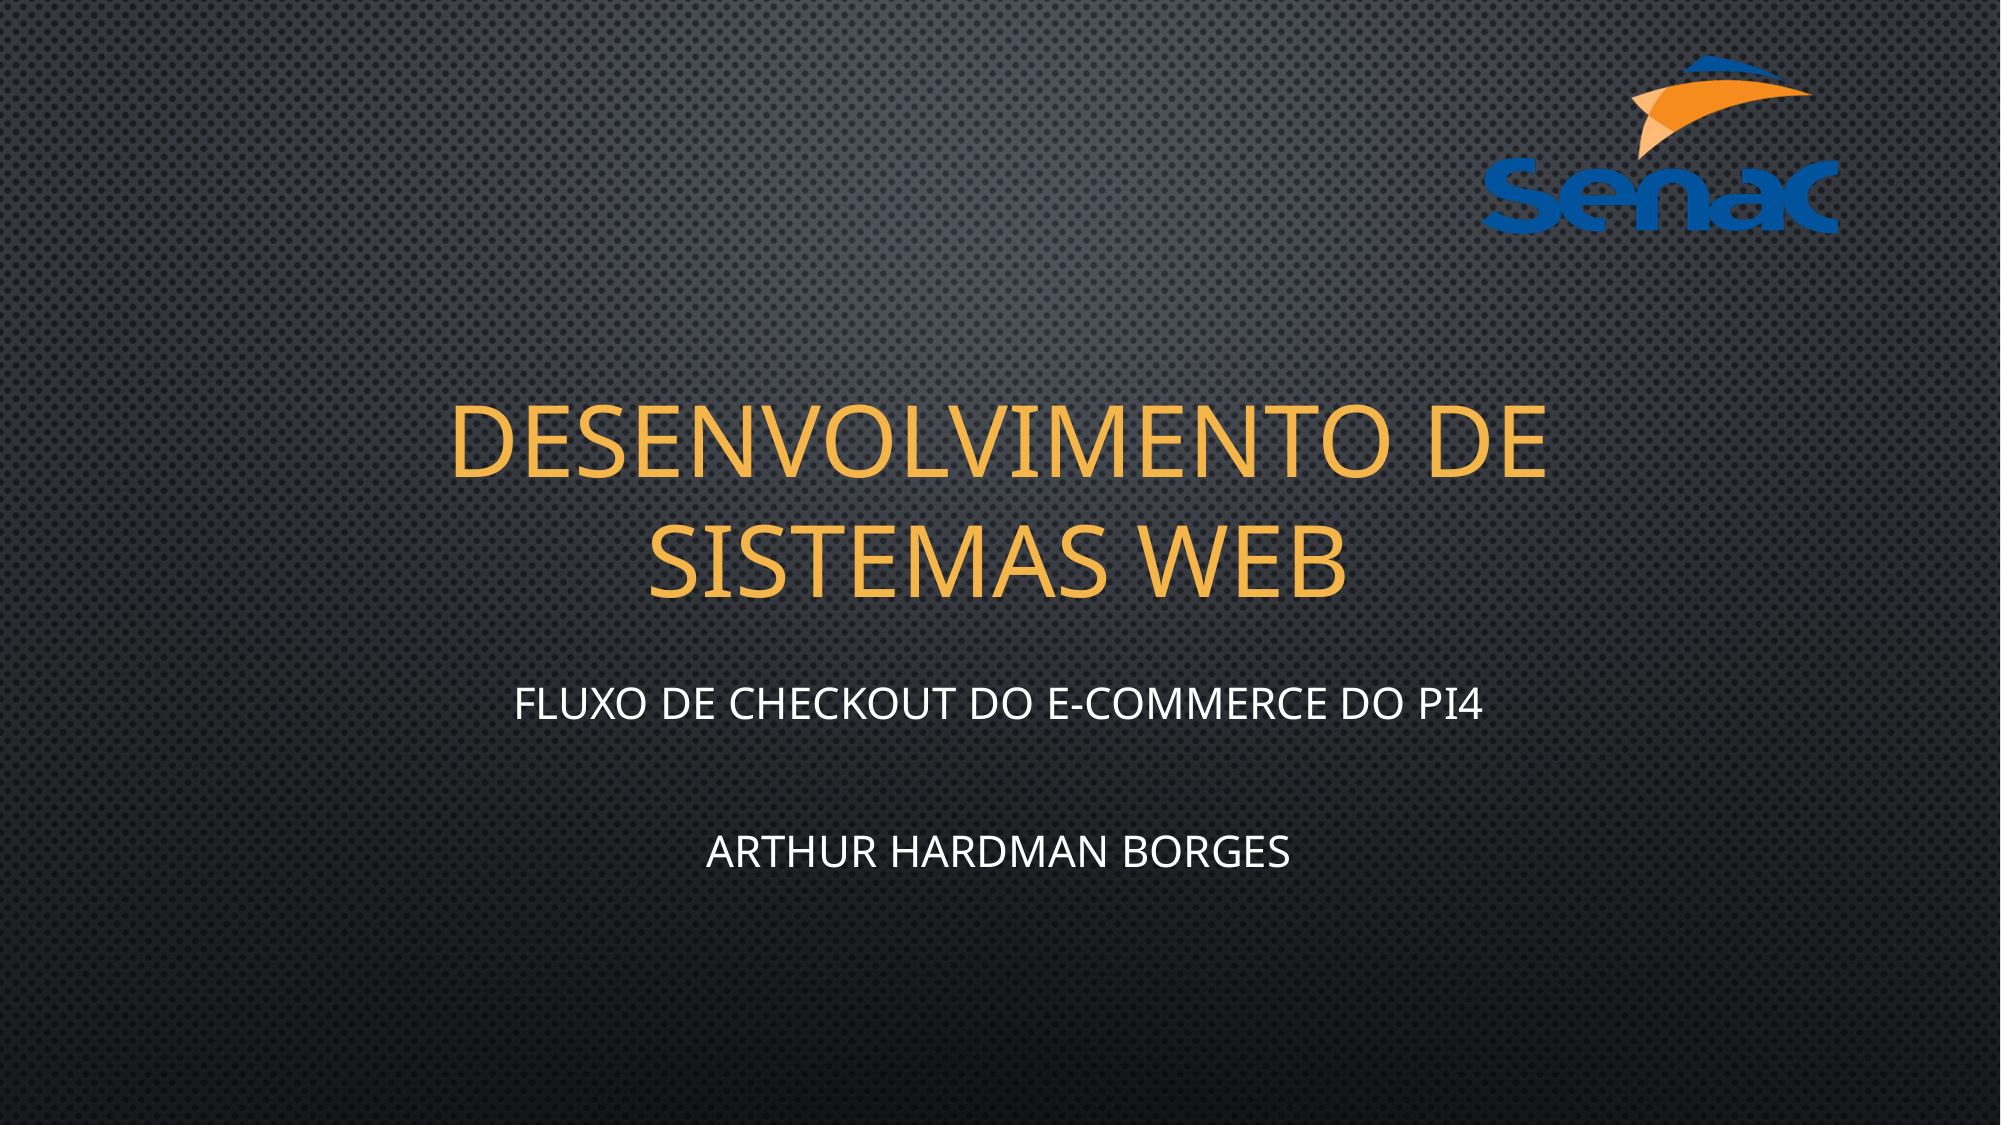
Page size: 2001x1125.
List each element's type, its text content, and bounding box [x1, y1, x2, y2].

picture [1481, 55, 1838, 234]
title DESENVOLVIMENTO de Sistemas web [287, 324, 1711, 625]
subtitle FLUXO DE CHECKOUT DO E-COMMERCE DO PI4 Arthur Hardman Borges [287, 668, 1711, 950]
